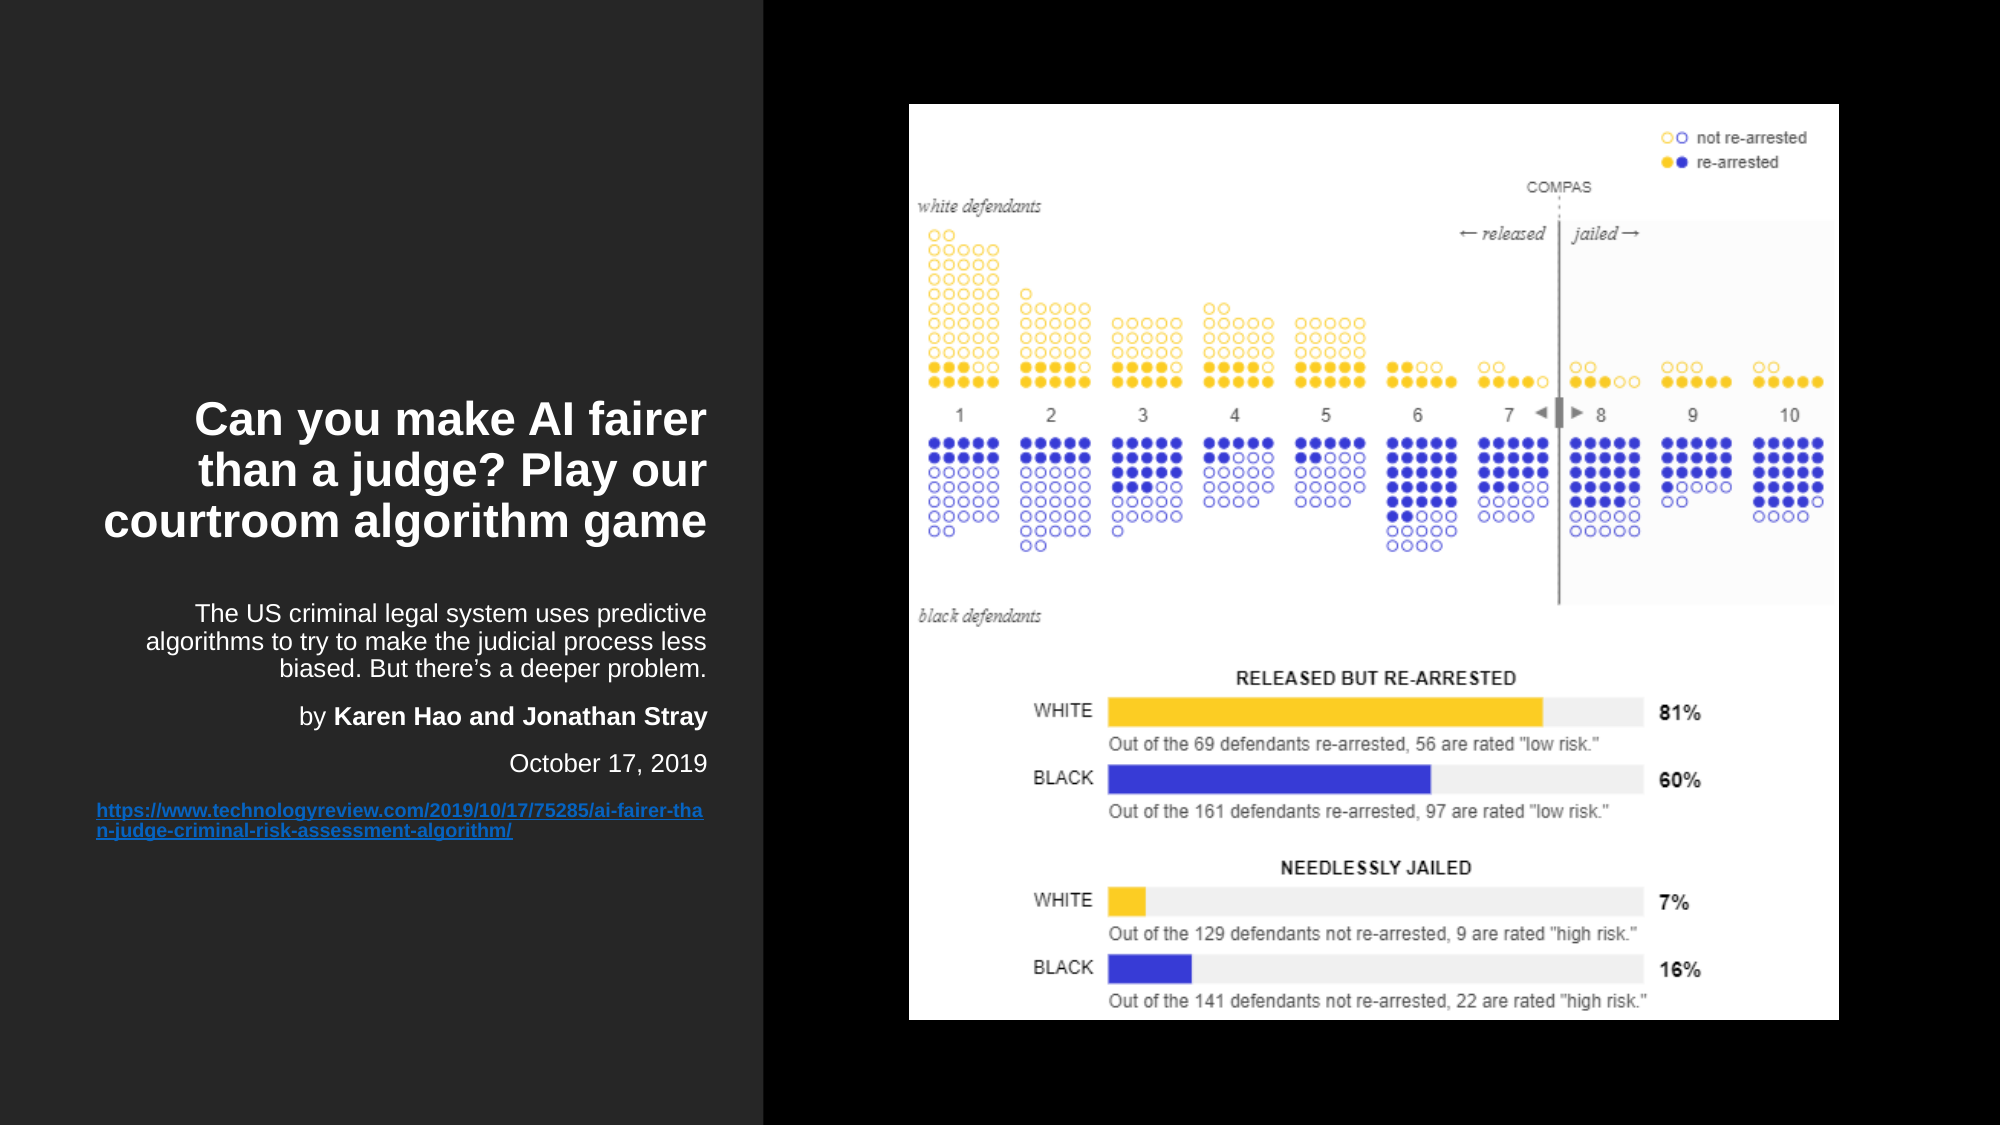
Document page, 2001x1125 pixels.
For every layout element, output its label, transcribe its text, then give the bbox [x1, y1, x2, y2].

list Can you make AI fairer than a judge? Play our courtroom algorithm game The US criminal legal system uses predictive algorithms to try to make the judicial process less biased. But there’s a deeper problem. by Karen Hao and Jonathan Stray October 17, 2019 https://www.technologyreview.com/2019/10/17/75285/ai-fairer-than-judge-criminal-risk-assessment-algorithm/ [81, 352, 724, 861]
picture [908, 104, 1839, 1021]
text_box [0, 0, 766, 1125]
